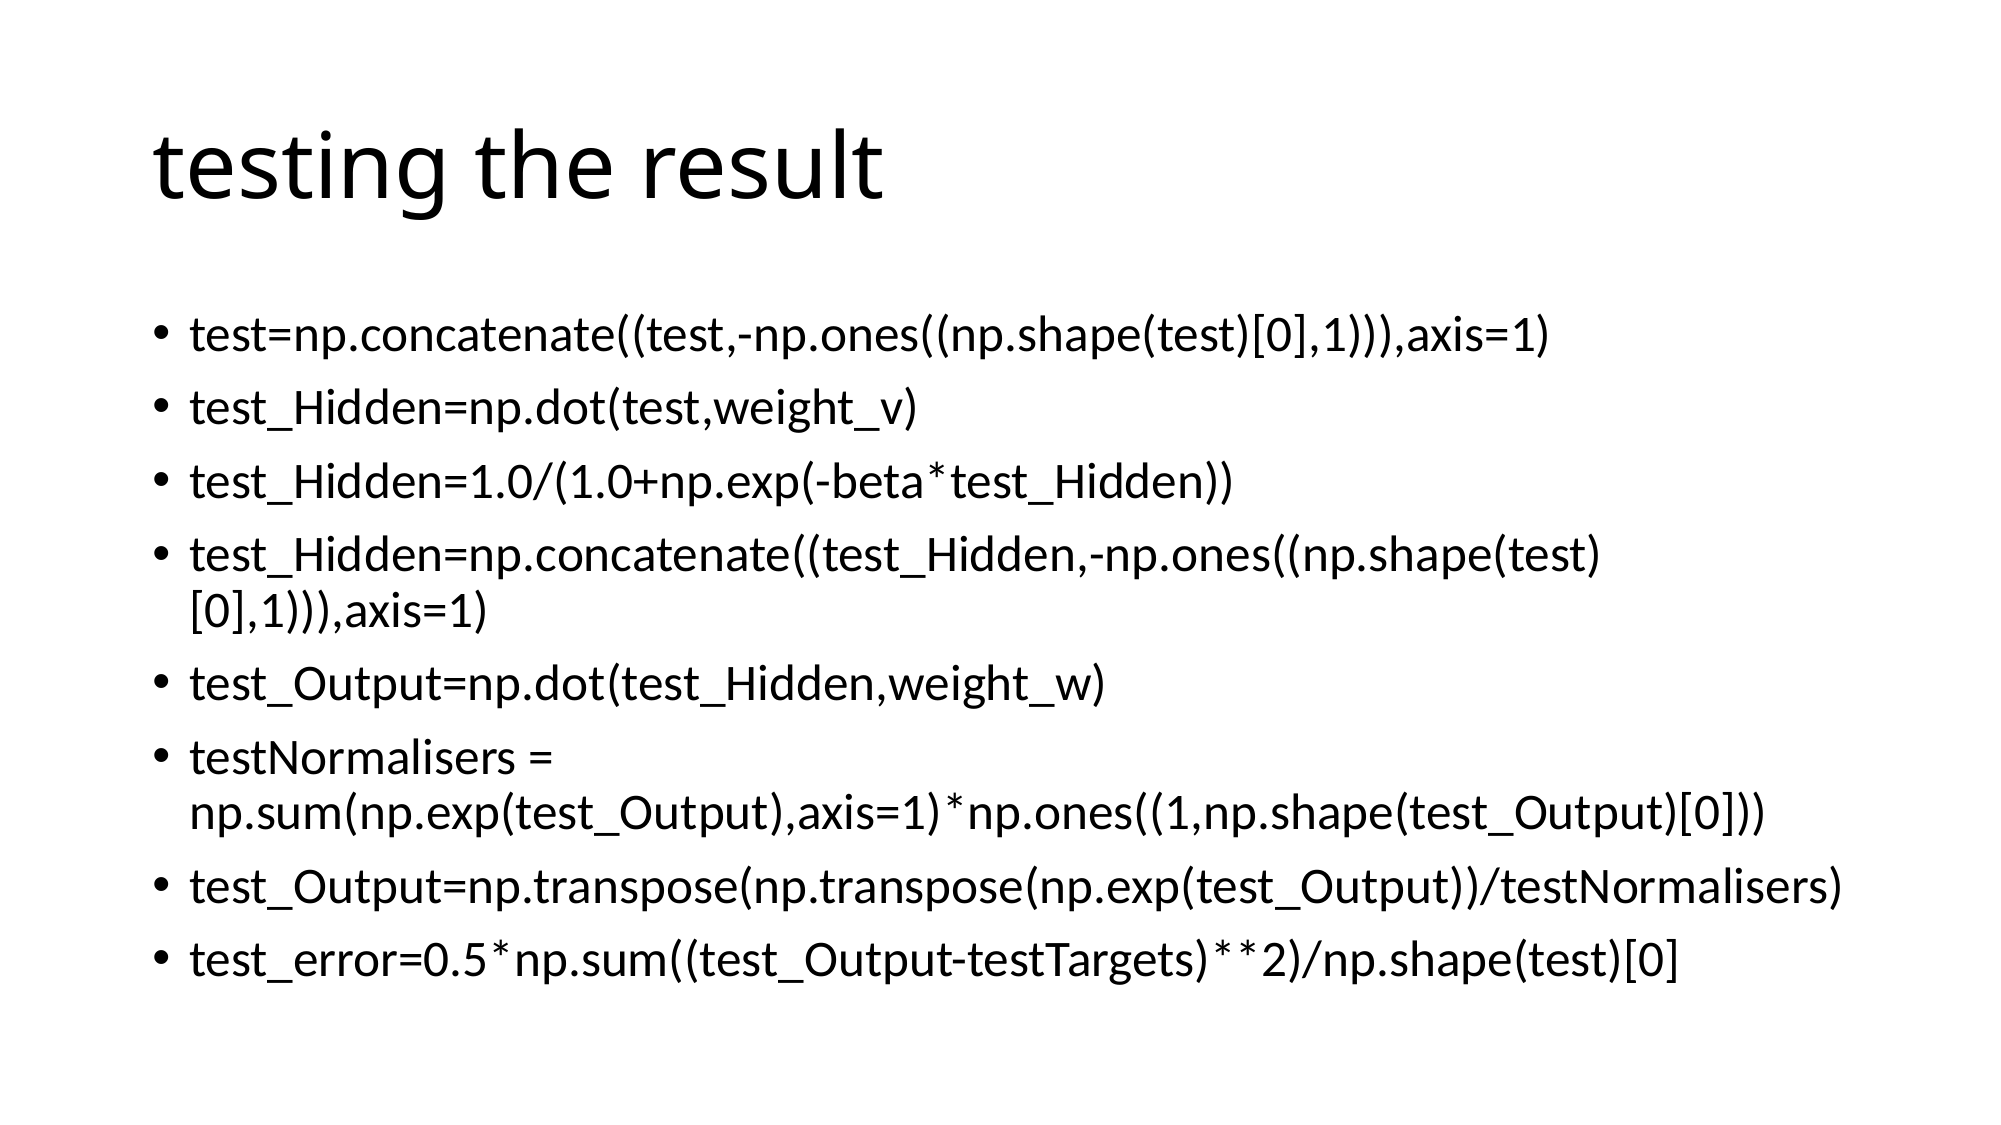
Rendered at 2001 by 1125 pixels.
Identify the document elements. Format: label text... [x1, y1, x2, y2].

list test=np.concatenate((test,-np.ones((np.shape(test)[0],1))),axis=1) test_Hidden=np.dot(test,weight_v) test_Hidden=1.0/(1.0+np.exp(-beta*test_Hidden)) test_Hidden=np.concatenate((test_Hidden,-np.ones((np.shape(test)[0],1))),axis=1) test_Output=np.dot(test_Hidden,weight_w) testNormalisers = np.sum(np.exp(test_Output),axis=1)*np.ones((1,np.shape(test_Output)[0])) test_Output=np.transpose(np.transpose(np.exp(test_Output))/testNormalisers) test_error=0.5*np.sum((test_Output-testTargets)**2)/np.shape(test)[0] [137, 299, 1863, 1014]
title testing the result [137, 59, 1863, 278]
